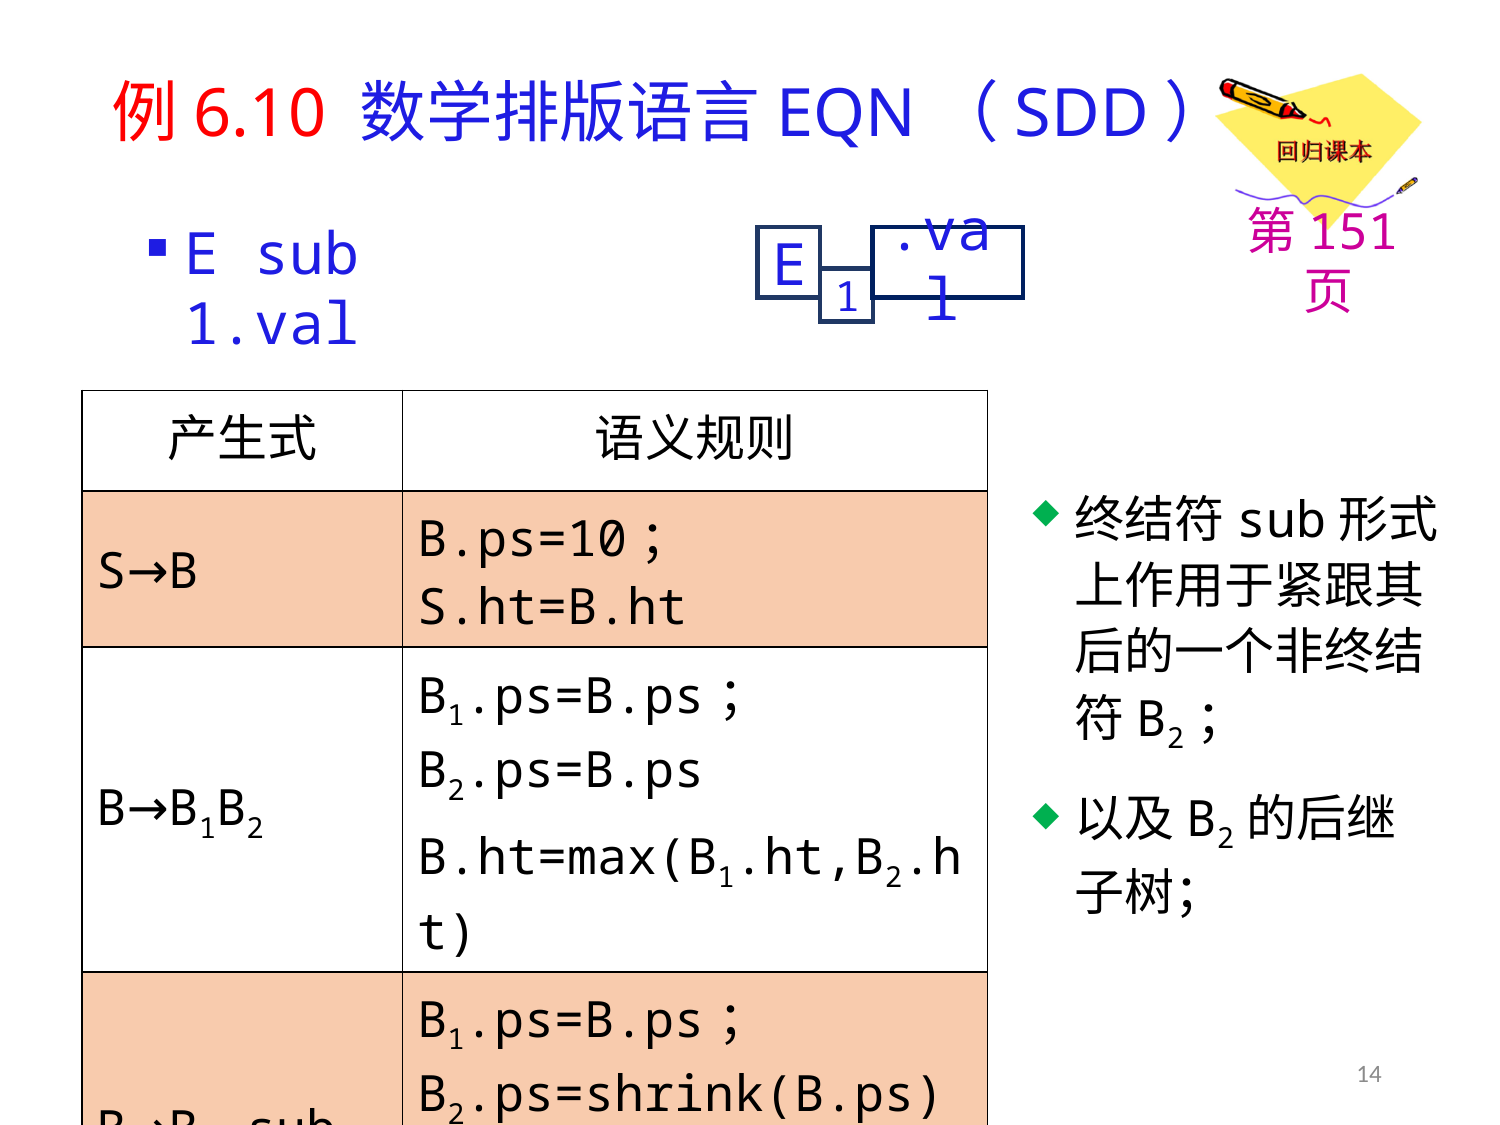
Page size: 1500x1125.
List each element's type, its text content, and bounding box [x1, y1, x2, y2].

table_header 产生式 [83, 391, 402, 490]
table_cell B1.ps=B.ps；B2.ps=B.ps B.ht=max(B1.ht,B2.ht) [403, 648, 987, 971]
table_cell B.ps=10；S.ht=B.ht [403, 492, 987, 646]
title 例6.10 数学排版语言EQN（SDD） [94, 40, 1248, 189]
table_cell B→B1B2 [83, 648, 402, 971]
table_header 语义规则 [403, 391, 987, 490]
table_cell S→B [83, 492, 402, 646]
table_cell B1.ps=B.ps；B2.ps=shrink(B.ps); B.ht=disp(B1.ht,B2.ht) [403, 973, 987, 1125]
table_cell B→B1 sub B2 [83, 973, 402, 1125]
text_box 终结符sub形式上作用于紧跟其后的一个非终结符B2； 以及B2的后继子树； [1014, 481, 1456, 921]
list E sub 1.val [131, 208, 553, 303]
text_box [1215, 72, 1438, 291]
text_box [757, 226, 1024, 322]
slide_number 14 [1059, 1042, 1397, 1103]
